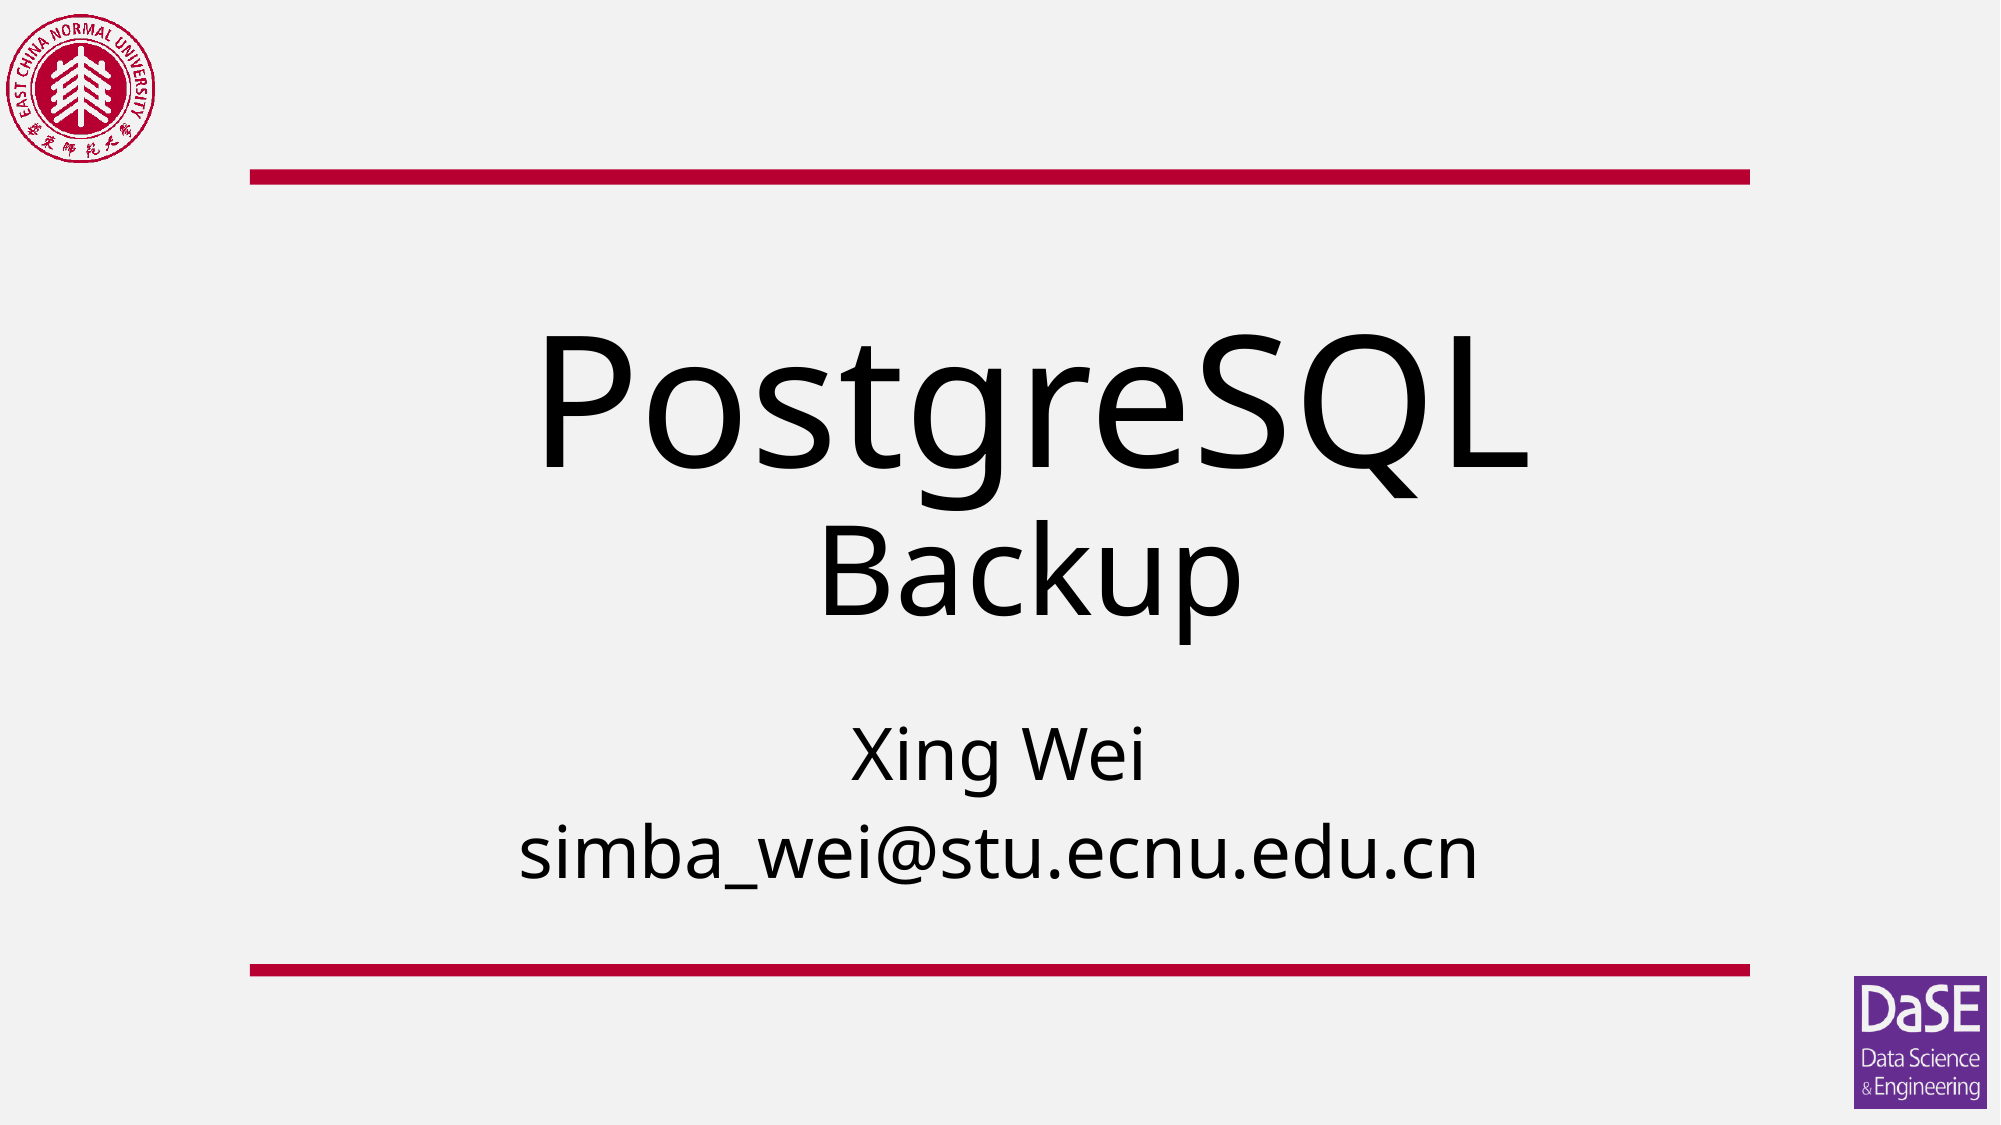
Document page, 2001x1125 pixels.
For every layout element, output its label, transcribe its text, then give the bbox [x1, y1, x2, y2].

picture [1854, 976, 1987, 1109]
picture [6, 14, 155, 163]
subtitle Xing Wei simba_wei@stu.ecnu.edu.cn [249, 631, 1750, 904]
title PostgreSQL Backup [249, 258, 1812, 651]
